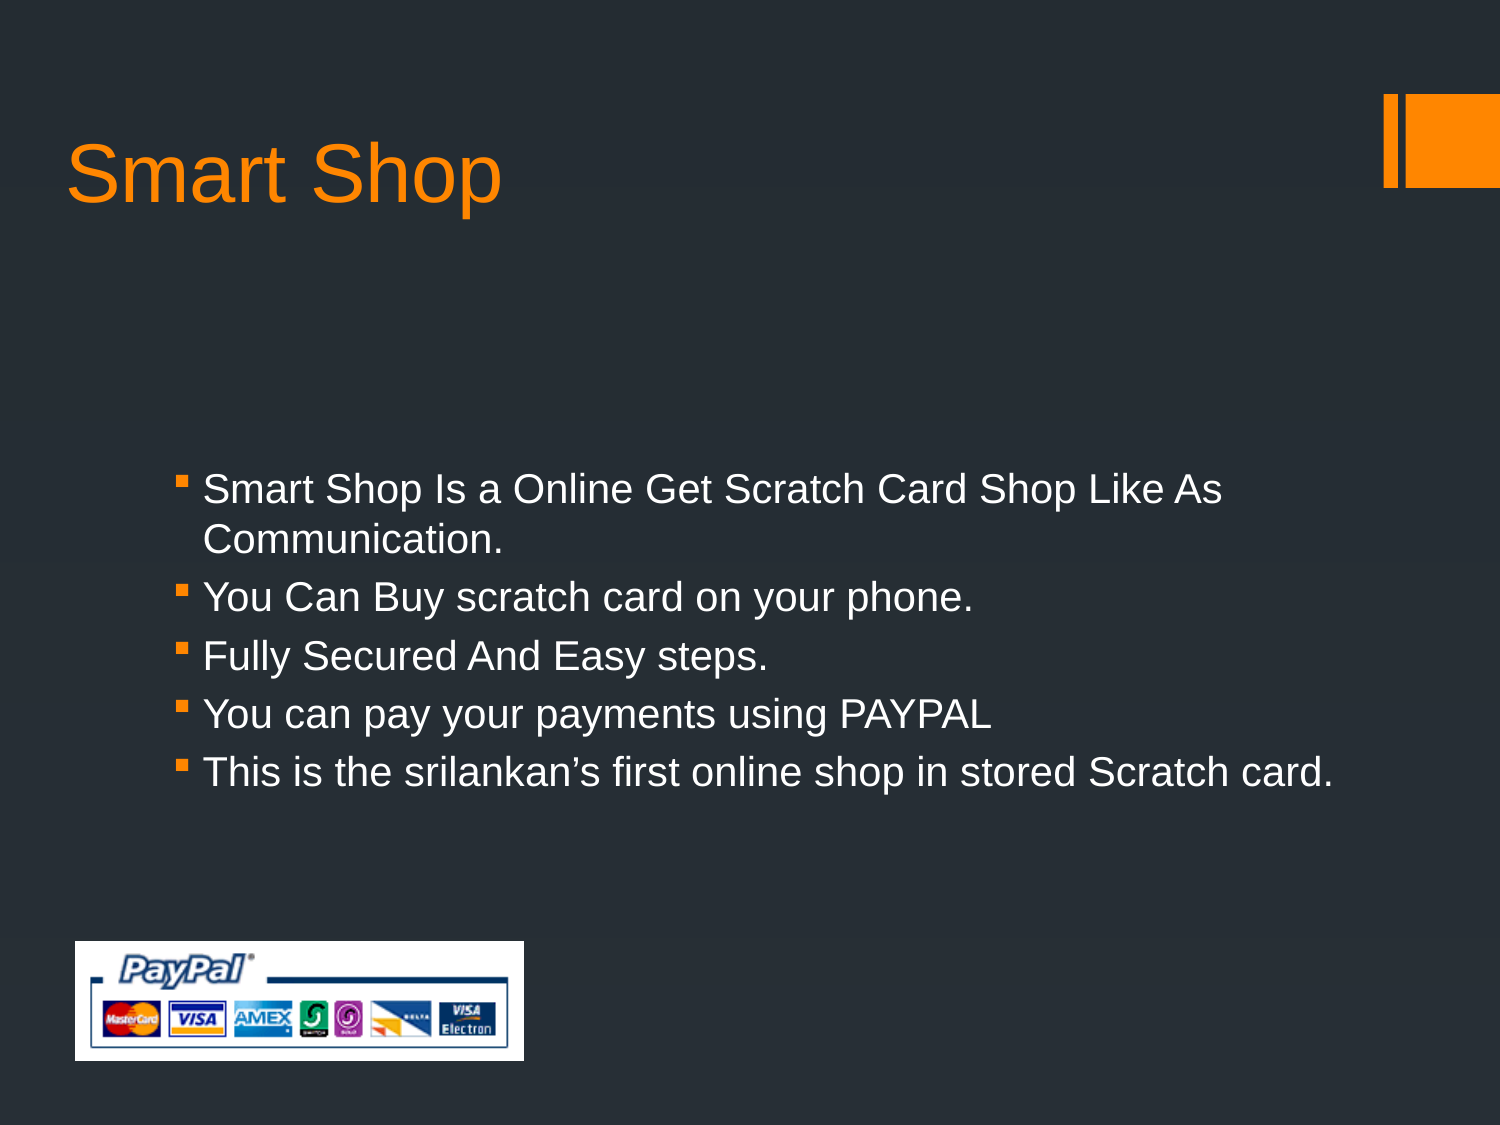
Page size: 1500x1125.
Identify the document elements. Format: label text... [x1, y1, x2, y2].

picture [74, 941, 524, 1062]
list Smart Shop Is a Online Get Scratch Card Shop Like As Communication. You Can Buy scratch card on your phone. Fully Secured And Easy steps. You can pay your payments using PAYPAL This is the srilankan’s first online shop in stored Scratch card. [150, 454, 1350, 938]
title Smart Shop [50, 75, 550, 227]
